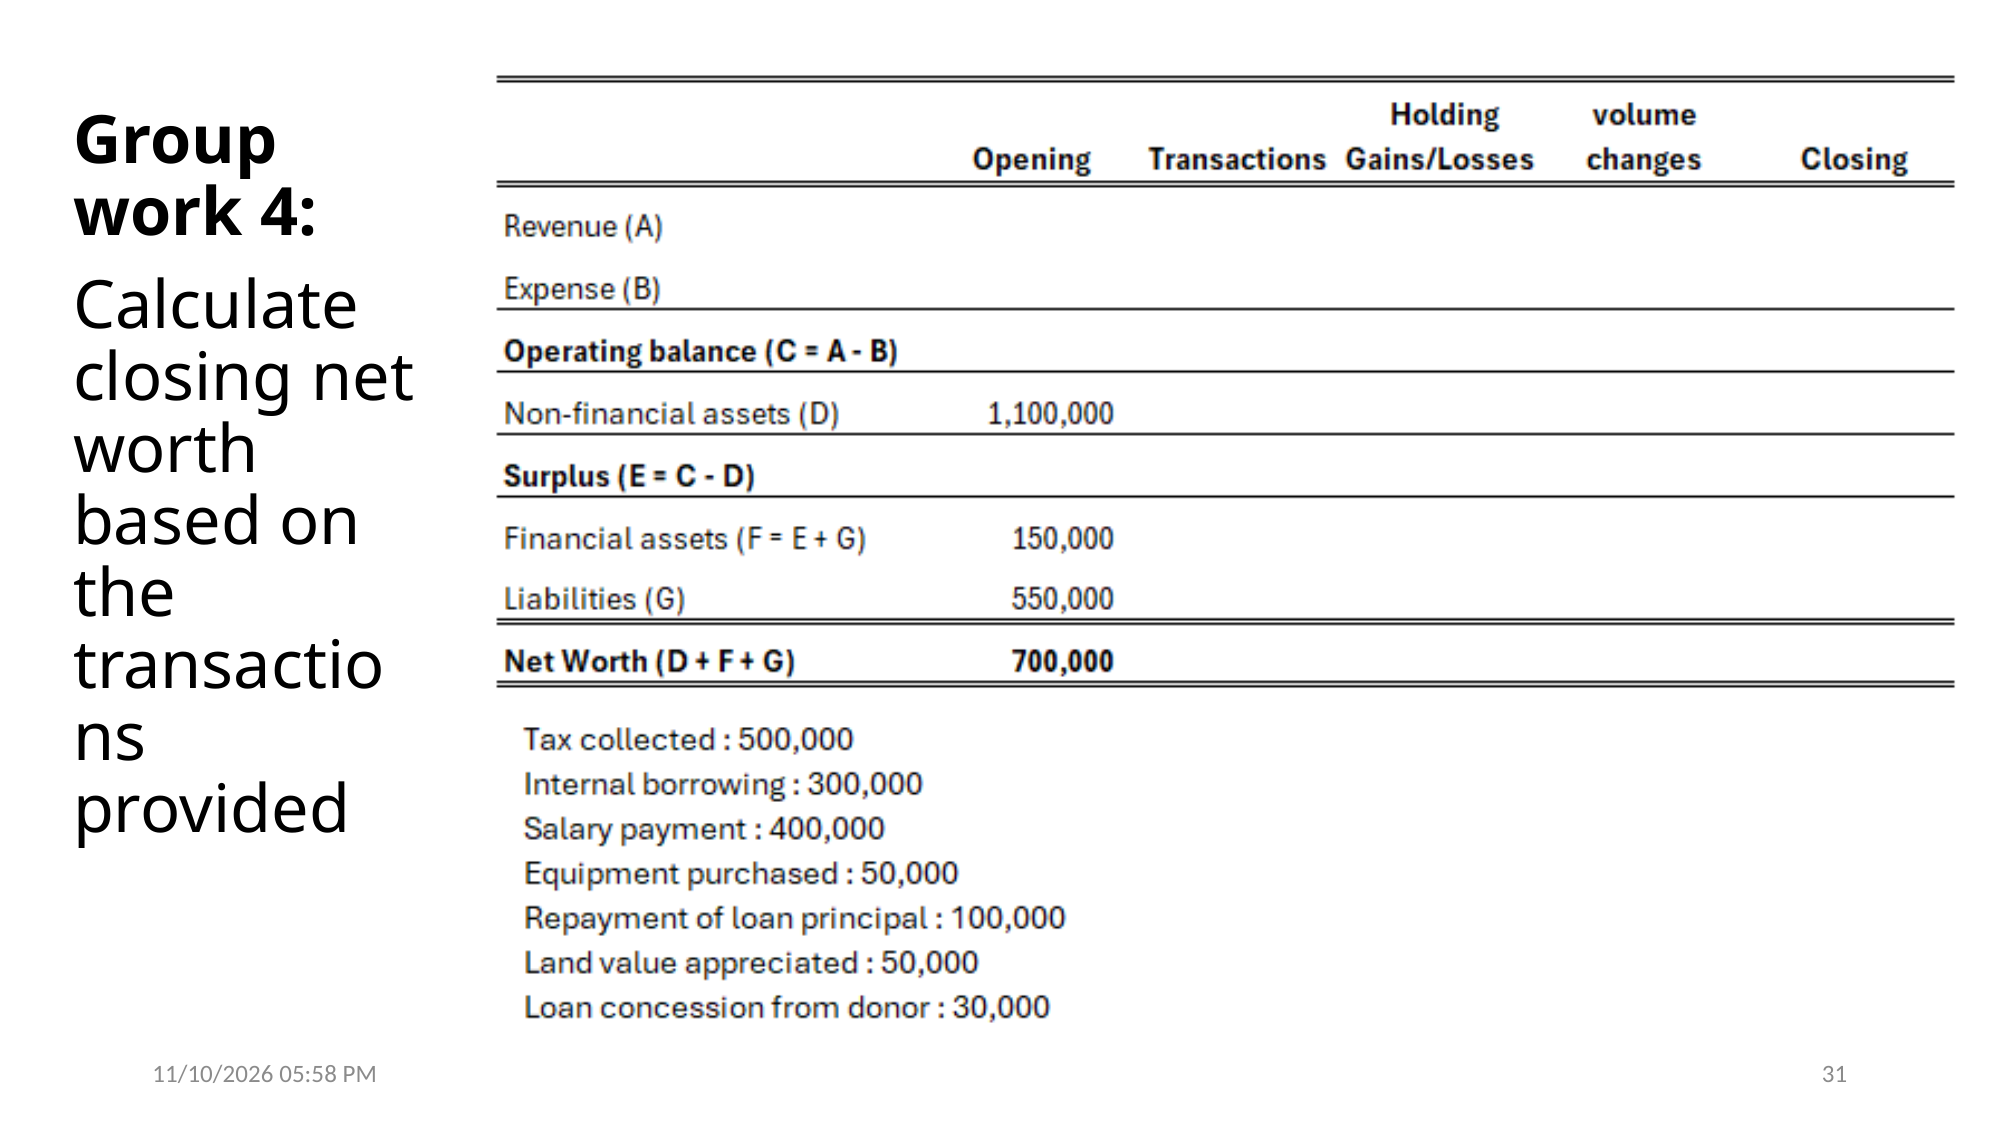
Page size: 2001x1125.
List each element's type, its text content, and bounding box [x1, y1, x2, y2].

list Group work 4: Calculate closing net worth based on the transactions provided [58, 98, 438, 1013]
picture [484, 63, 1964, 1043]
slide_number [137, 1042, 588, 1103]
slide_number 31 [1412, 1043, 1863, 1103]
